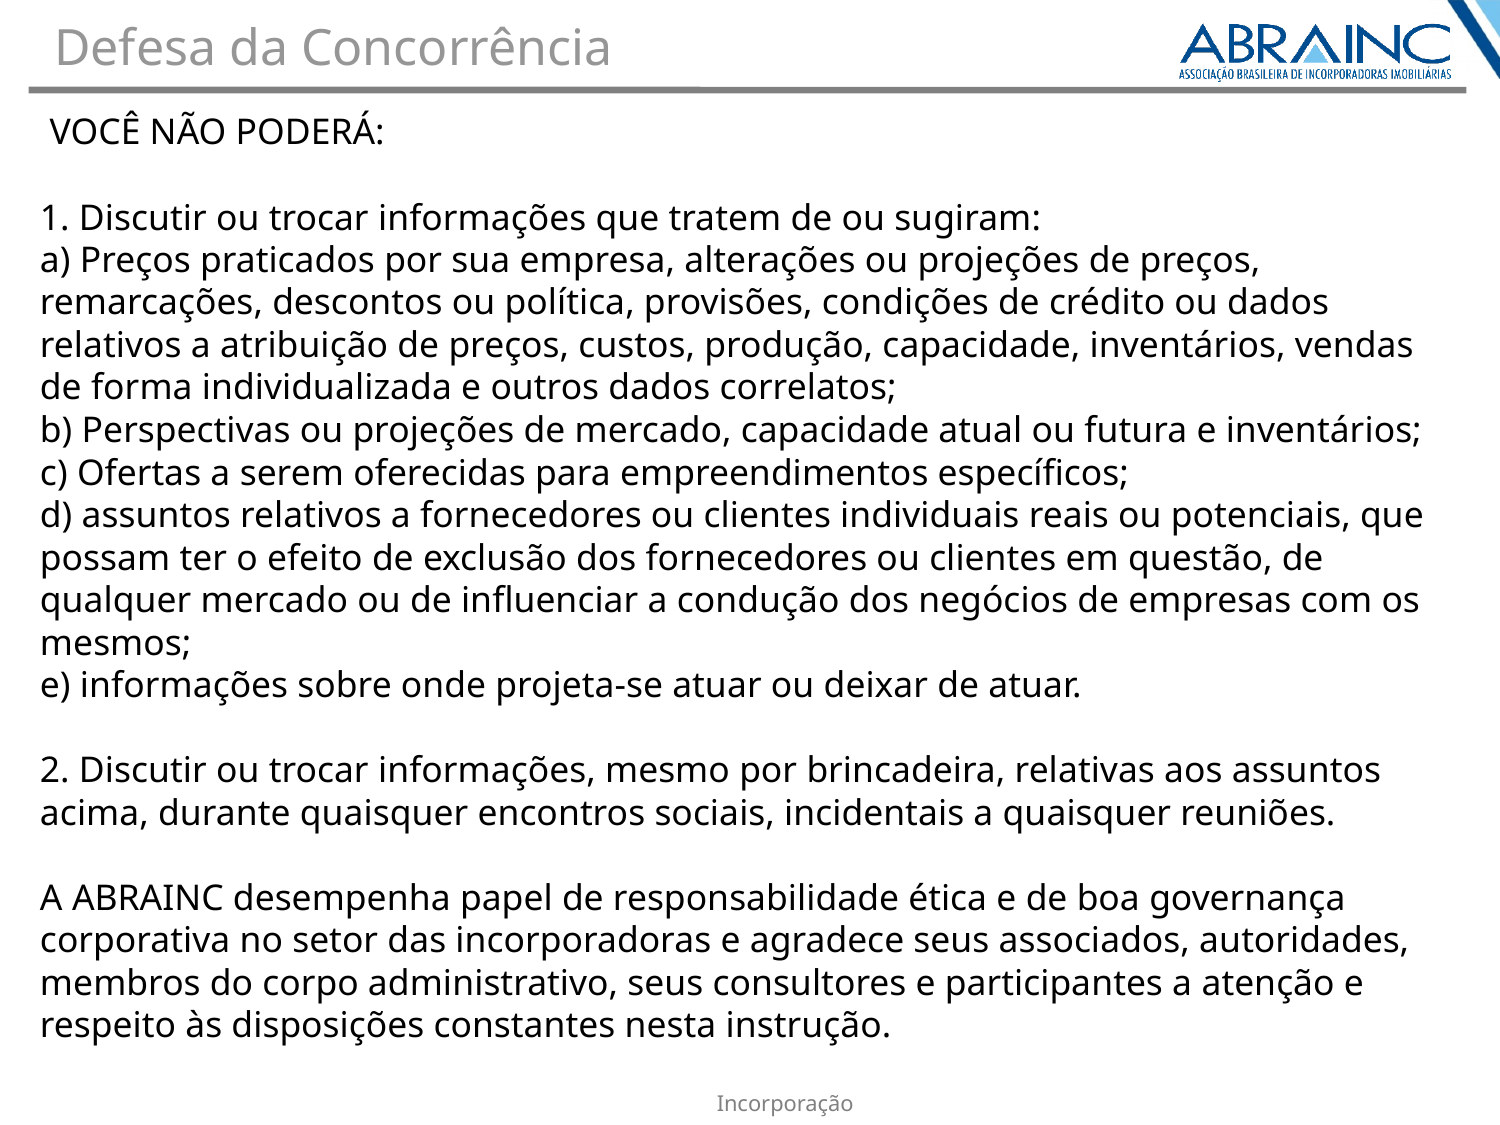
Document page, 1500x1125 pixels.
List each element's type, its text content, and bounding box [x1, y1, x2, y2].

title Defesa da Concorrência [39, 0, 1254, 148]
text_box VOCÊ NÃO PODERÁ: 1. Discutir ou trocar informações que tratem de ou sugiram: a) Preços praticados por sua empresa, alterações ou projeções de preços, remarcações, descontos ou política, provisões, condições de crédito ou dados relativos a atribuição de preços, custos, produção, capacidade, inventários, vendas de forma individualizada e outros dados correlatos; b) Perspectivas ou projeções de mercado, capacidade atual ou futura e inventários; c) Ofertas a serem oferecidas para empreendimentos específicos; d) assuntos relativos a fornecedores ou clientes individuais reais ou potenciais, que possam ter o efeito de exclusão dos fornecedores ou clientes em questão, de qualquer mercado ou de influenciar a condução dos negócios de empresas com os mesmos; e) informações sobre onde projeta-se atuar ou deixar de atuar. 2. Discutir ou trocar informações, mesmo por brincadeira, relativas aos assuntos acima, durante quaisquer encontros sociais, incidentais a quaisquer reuniões. A ABRAINC desempenha papel de responsabilidade ética e de boa governança corporativa no setor das incorporadoras e agradece seus associados, autoridades, membros do corpo administrativo, seus consultores e participantes a atenção e respeito às disposições constantes nesta instrução. [29, 101, 1445, 1051]
text_box Incorporação [655, 1081, 916, 1125]
picture [1174, 0, 1500, 83]
